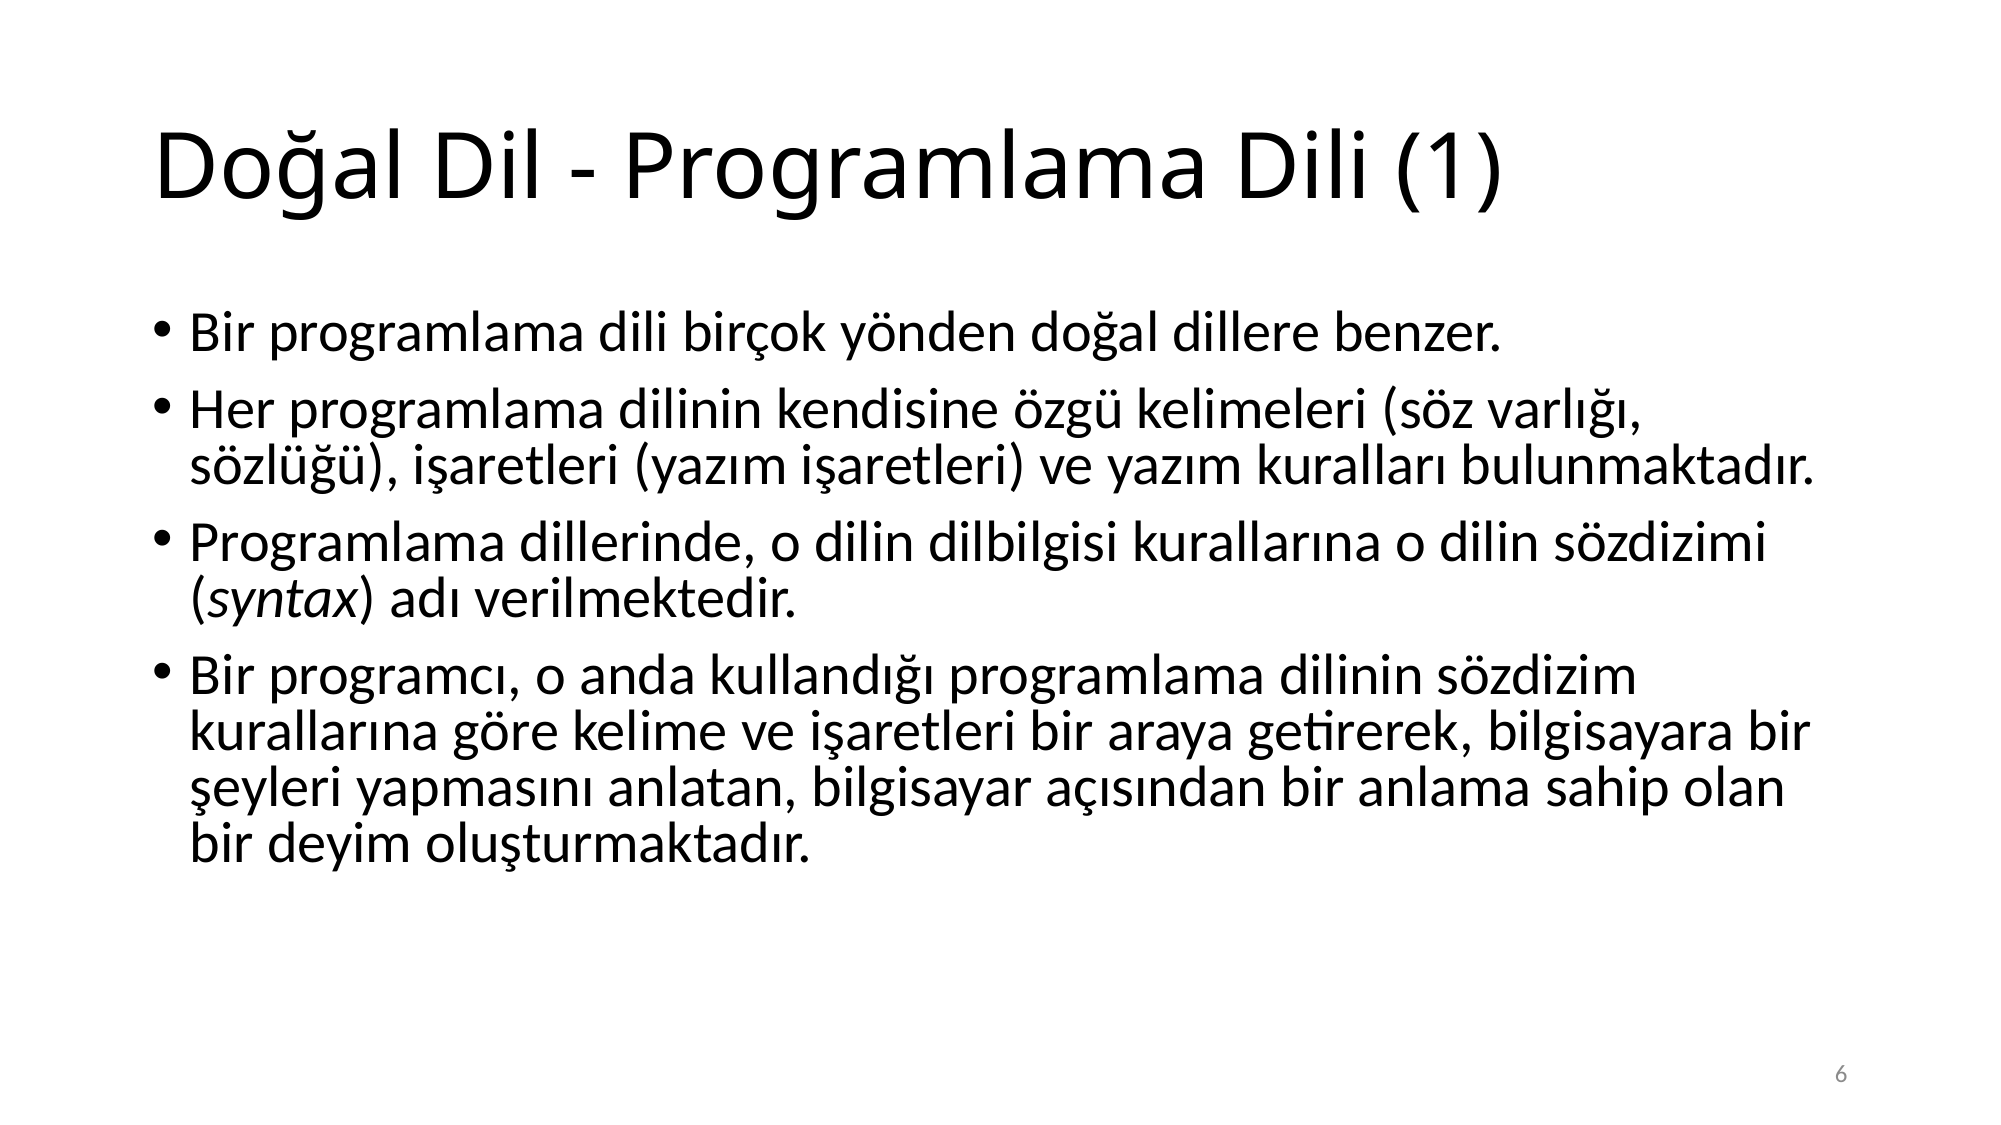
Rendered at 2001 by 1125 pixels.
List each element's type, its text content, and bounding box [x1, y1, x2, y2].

list Bir programlama dili birçok yönden doğal dillere benzer. Her programlama dilinin kendisine özgü kelimeleri (söz varlığı, sözlüğü), işaretleri (yazım işaretleri) ve yazım kuralları bulunmaktadır. Programlama dillerinde, o dilin dilbilgisi kurallarına o dilin sözdizimi (syntax) adı verilmektedir. Bir programcı, o anda kullandığı programlama dilinin sözdizim kurallarına göre kelime ve işaretleri bir araya getirerek, bilgisayara bir şeyleri yapmasını anlatan, bilgisayar açısından bir anlama sahip olan bir deyim oluşturmaktadır. [137, 299, 1863, 1014]
title Doğal Dil - Programlama Dili (1) [137, 59, 1863, 278]
slide_number 6 [1412, 1042, 1863, 1103]
